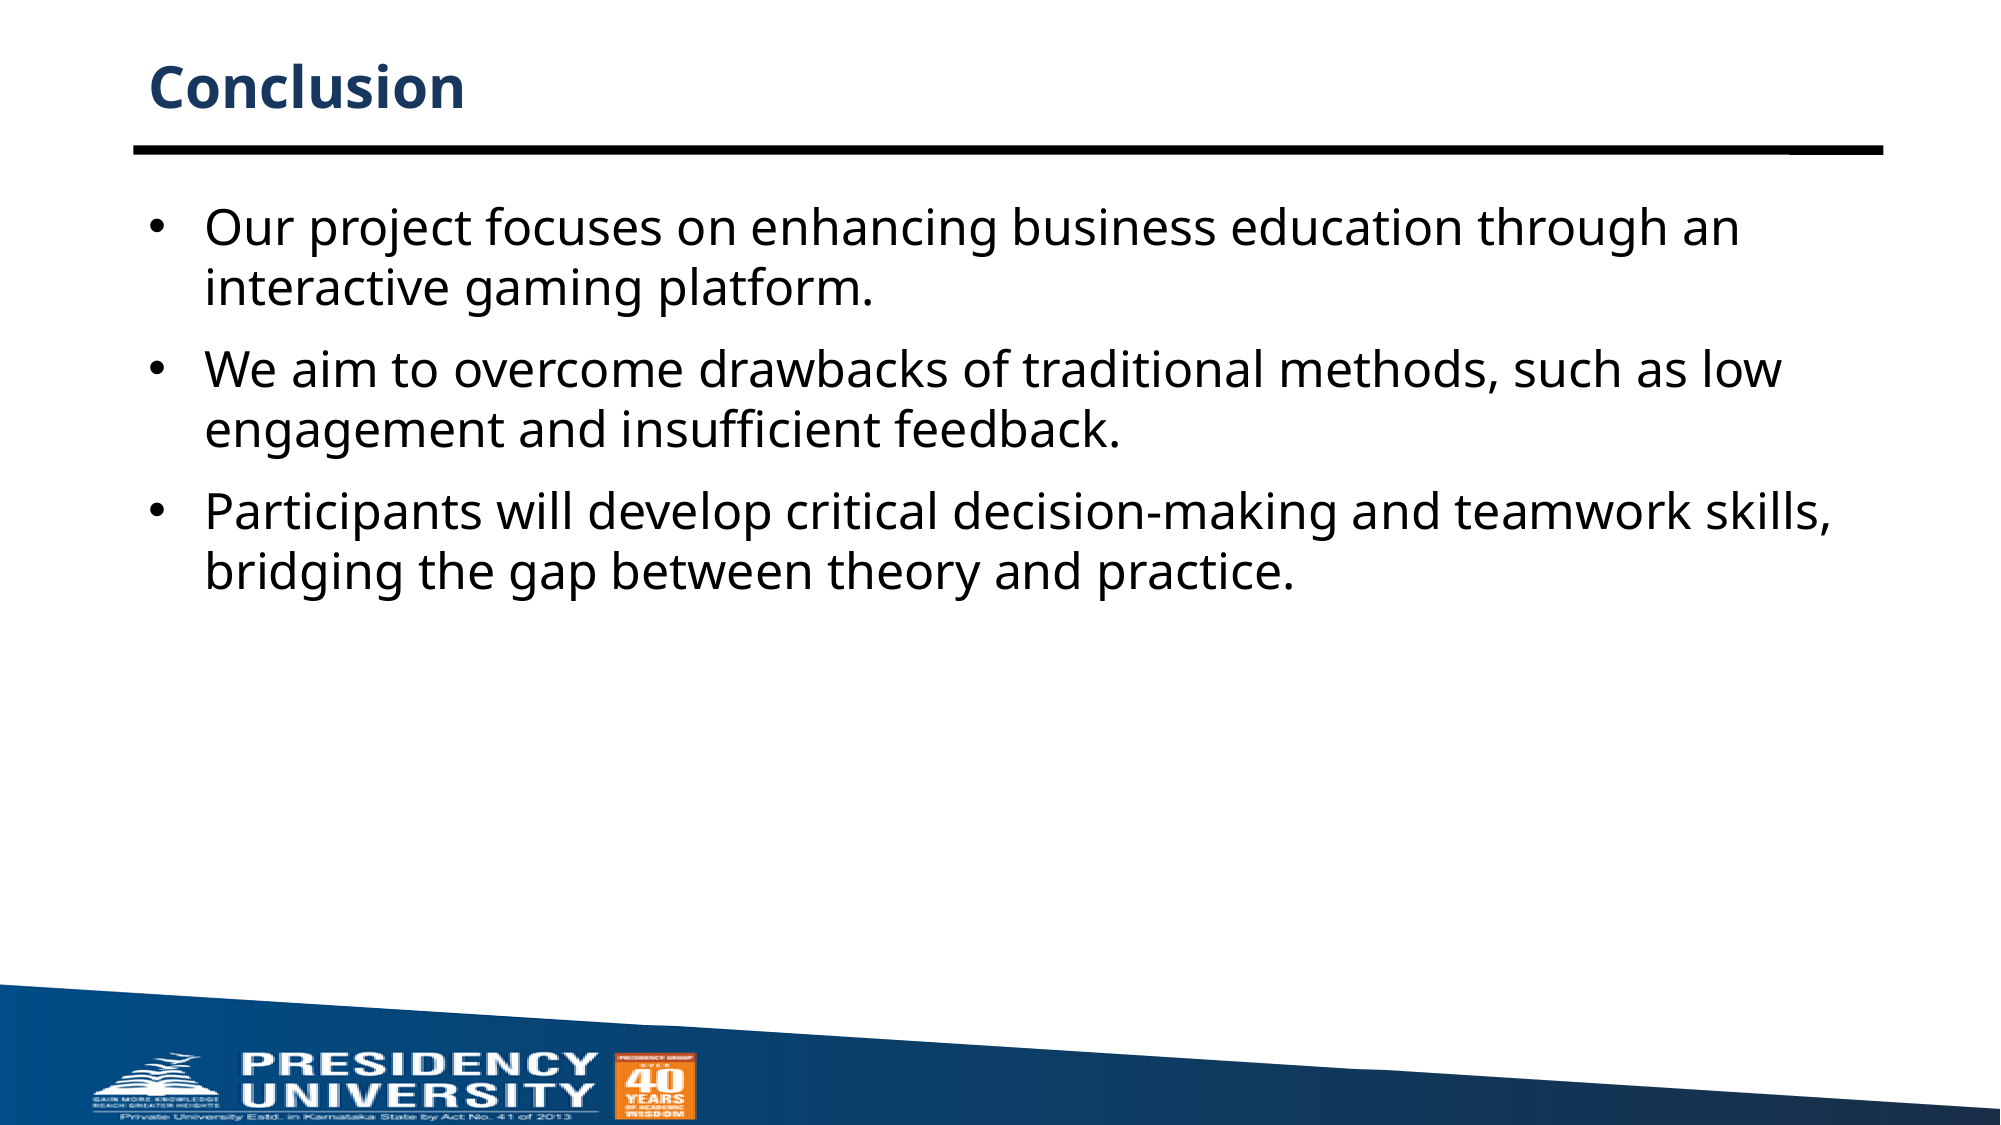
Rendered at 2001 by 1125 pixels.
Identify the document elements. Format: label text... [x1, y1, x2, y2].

picture [0, 982, 2000, 1125]
list Our project focuses on enhancing business education through an interactive gaming platform. We aim to overcome drawbacks of traditional methods, such as low engagement and insufficient feedback. Participants will develop critical decision-making and teamwork skills, bridging the gap between theory and practice. [133, 187, 1884, 1000]
title Conclusion [133, 45, 1884, 125]
